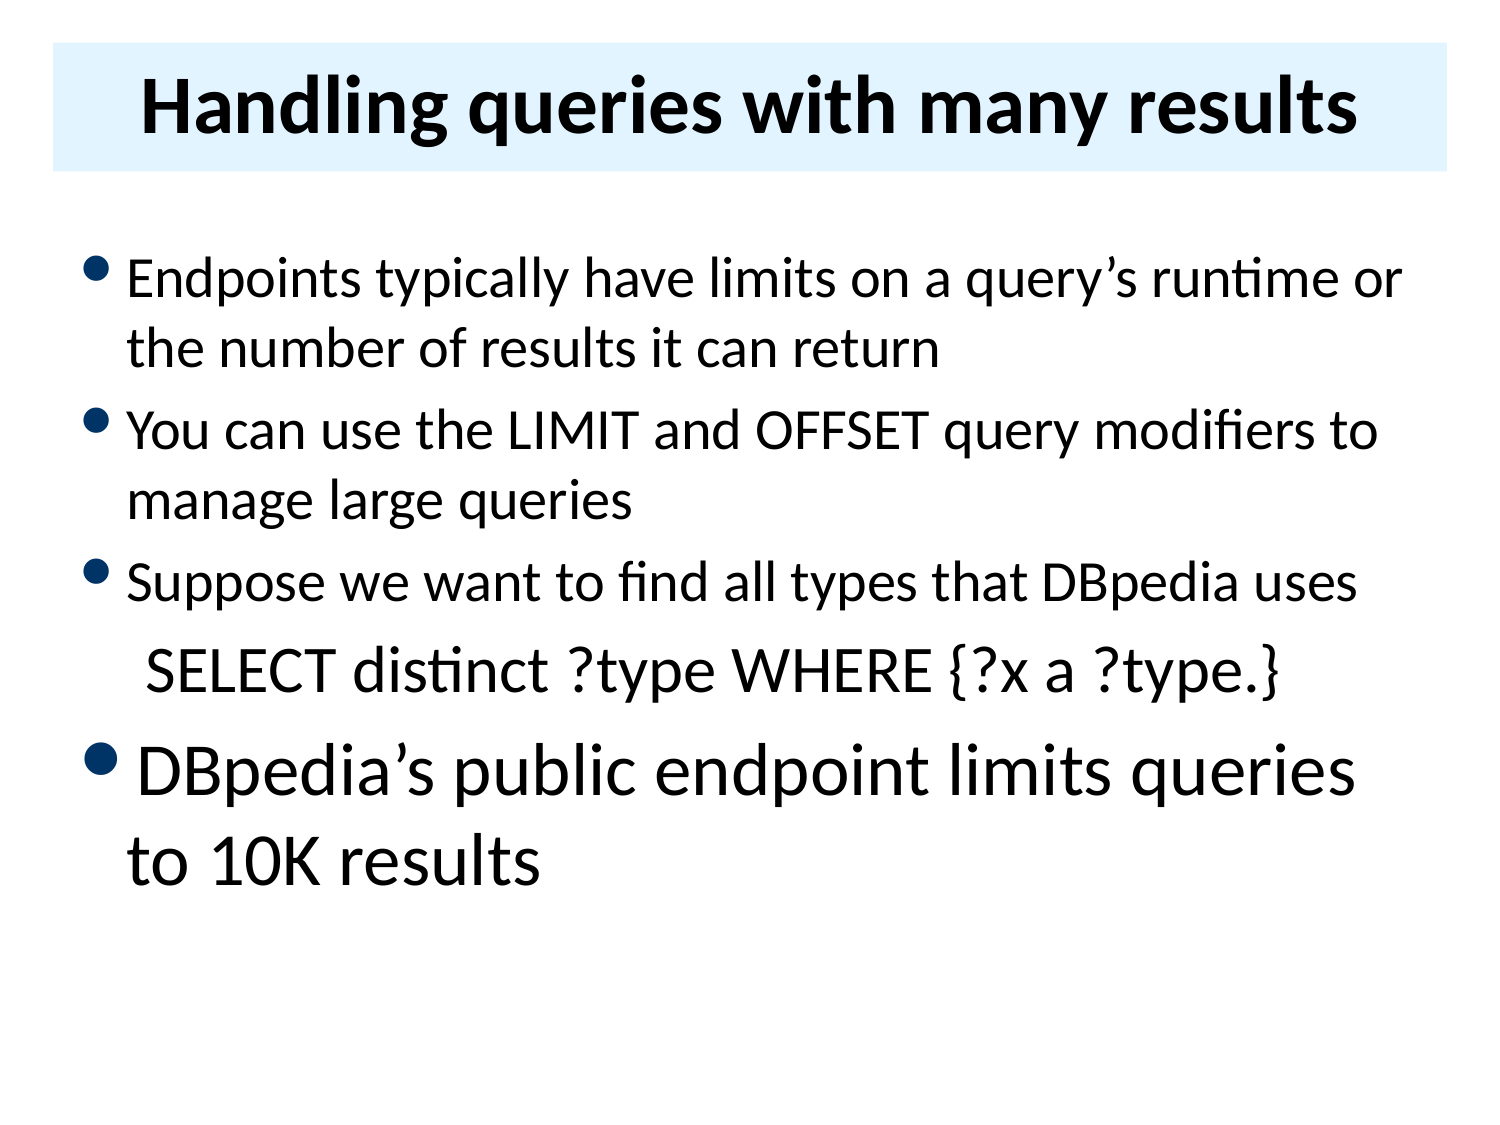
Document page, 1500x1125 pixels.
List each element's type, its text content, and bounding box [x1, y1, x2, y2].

list Endpoints typically have limits on a query’s runtime or the number of results it can return You can use the LIMIT and OFFSET query modifiers to manage large queries Suppose we want to find all types that DBpedia uses SELECT distinct ?type WHERE {?x a ?type.} DBpedia’s public endpoint limits queries to 10K results [64, 231, 1436, 1083]
title Handling queries with many results [53, 42, 1447, 172]
